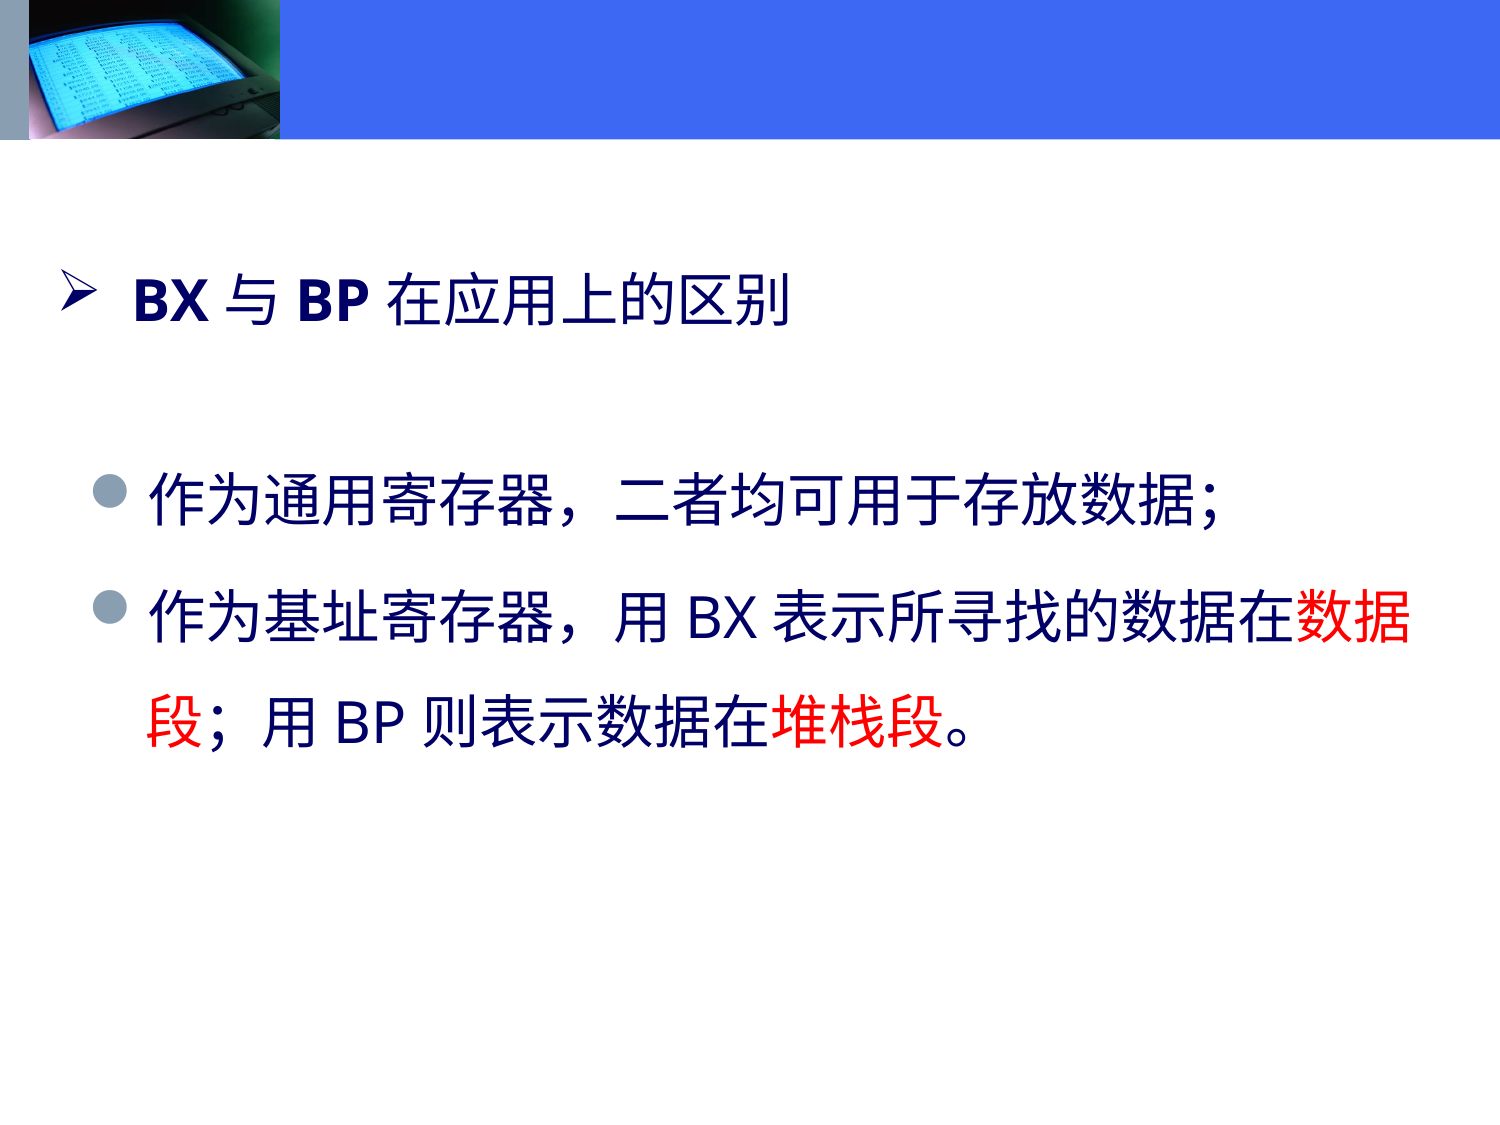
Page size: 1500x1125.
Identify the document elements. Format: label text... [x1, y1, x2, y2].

picture [29, 0, 280, 139]
text_box BX与BP在应用上的区别 [41, 255, 808, 341]
text_box 作为通用寄存器，二者均可用于存放数据； 作为基址寄存器，用BX表示所寻找的数据在数据段；用BP则表示数据在堆栈段。 [74, 420, 1472, 782]
